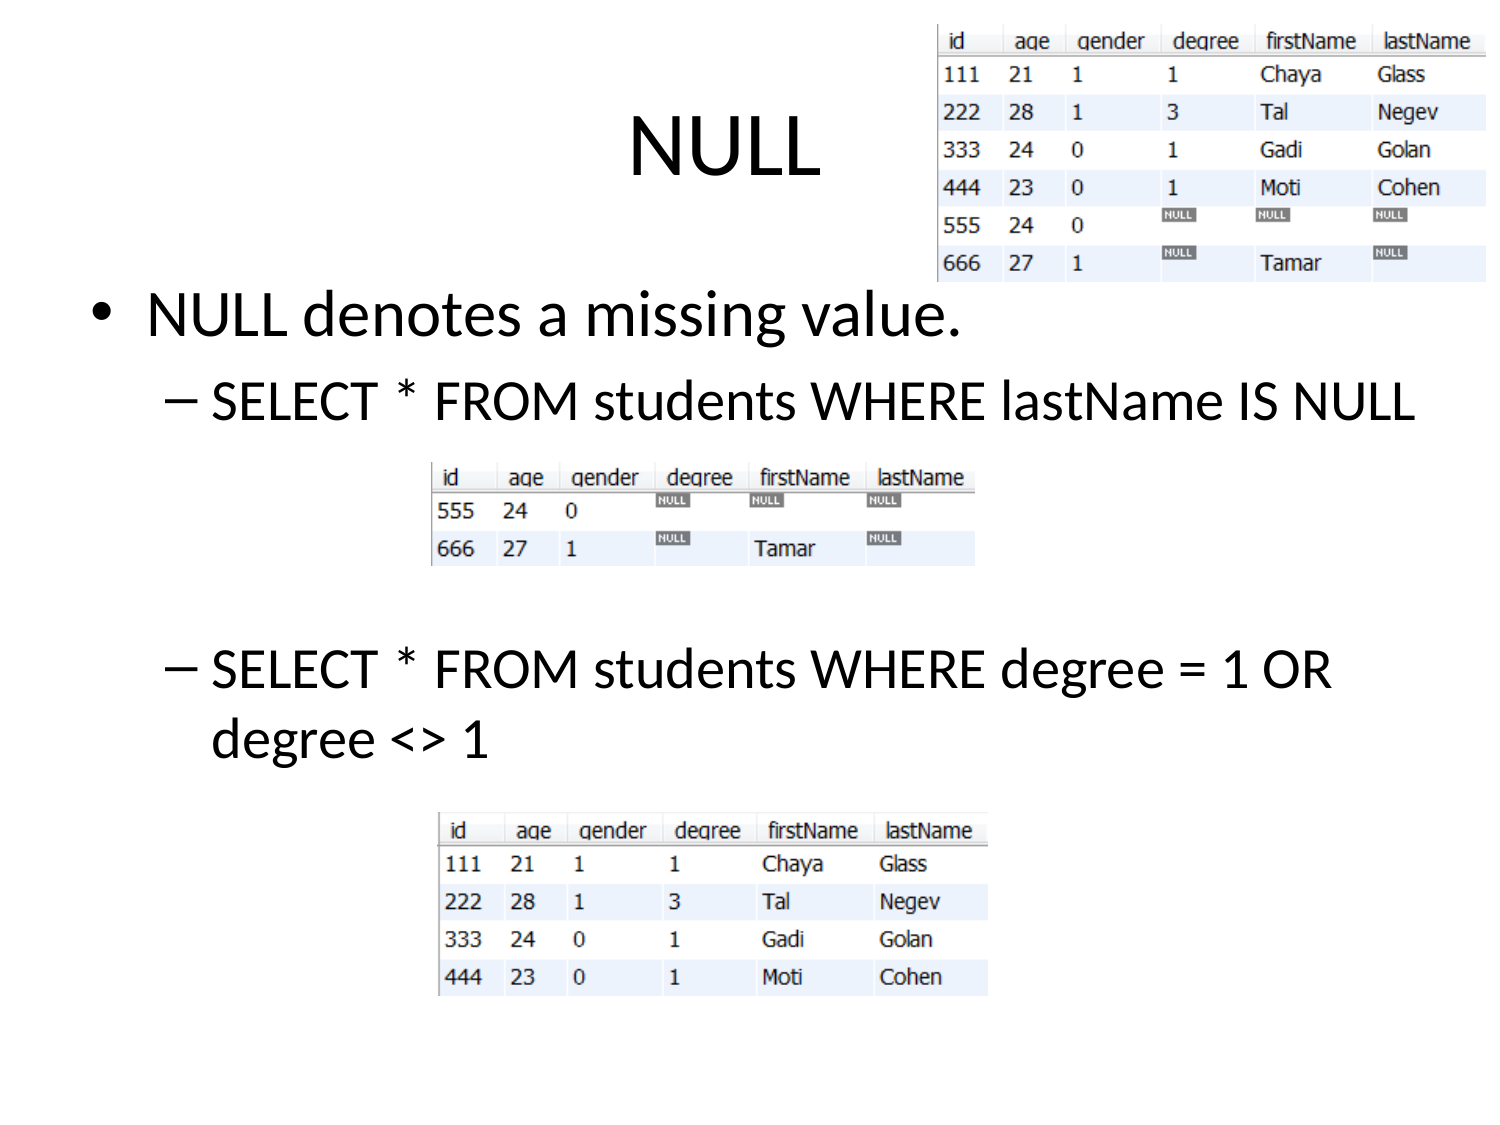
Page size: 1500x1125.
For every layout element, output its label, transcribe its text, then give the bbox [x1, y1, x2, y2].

list NULL denotes a missing value. SELECT * FROM students WHERE lastName IS NULL SELECT * FROM students WHERE degree = 1 OR degree <> 1 [75, 262, 1450, 1005]
picture [437, 812, 988, 996]
title NULL [187, 45, 932, 233]
picture [937, 24, 1487, 282]
picture [430, 462, 976, 566]
